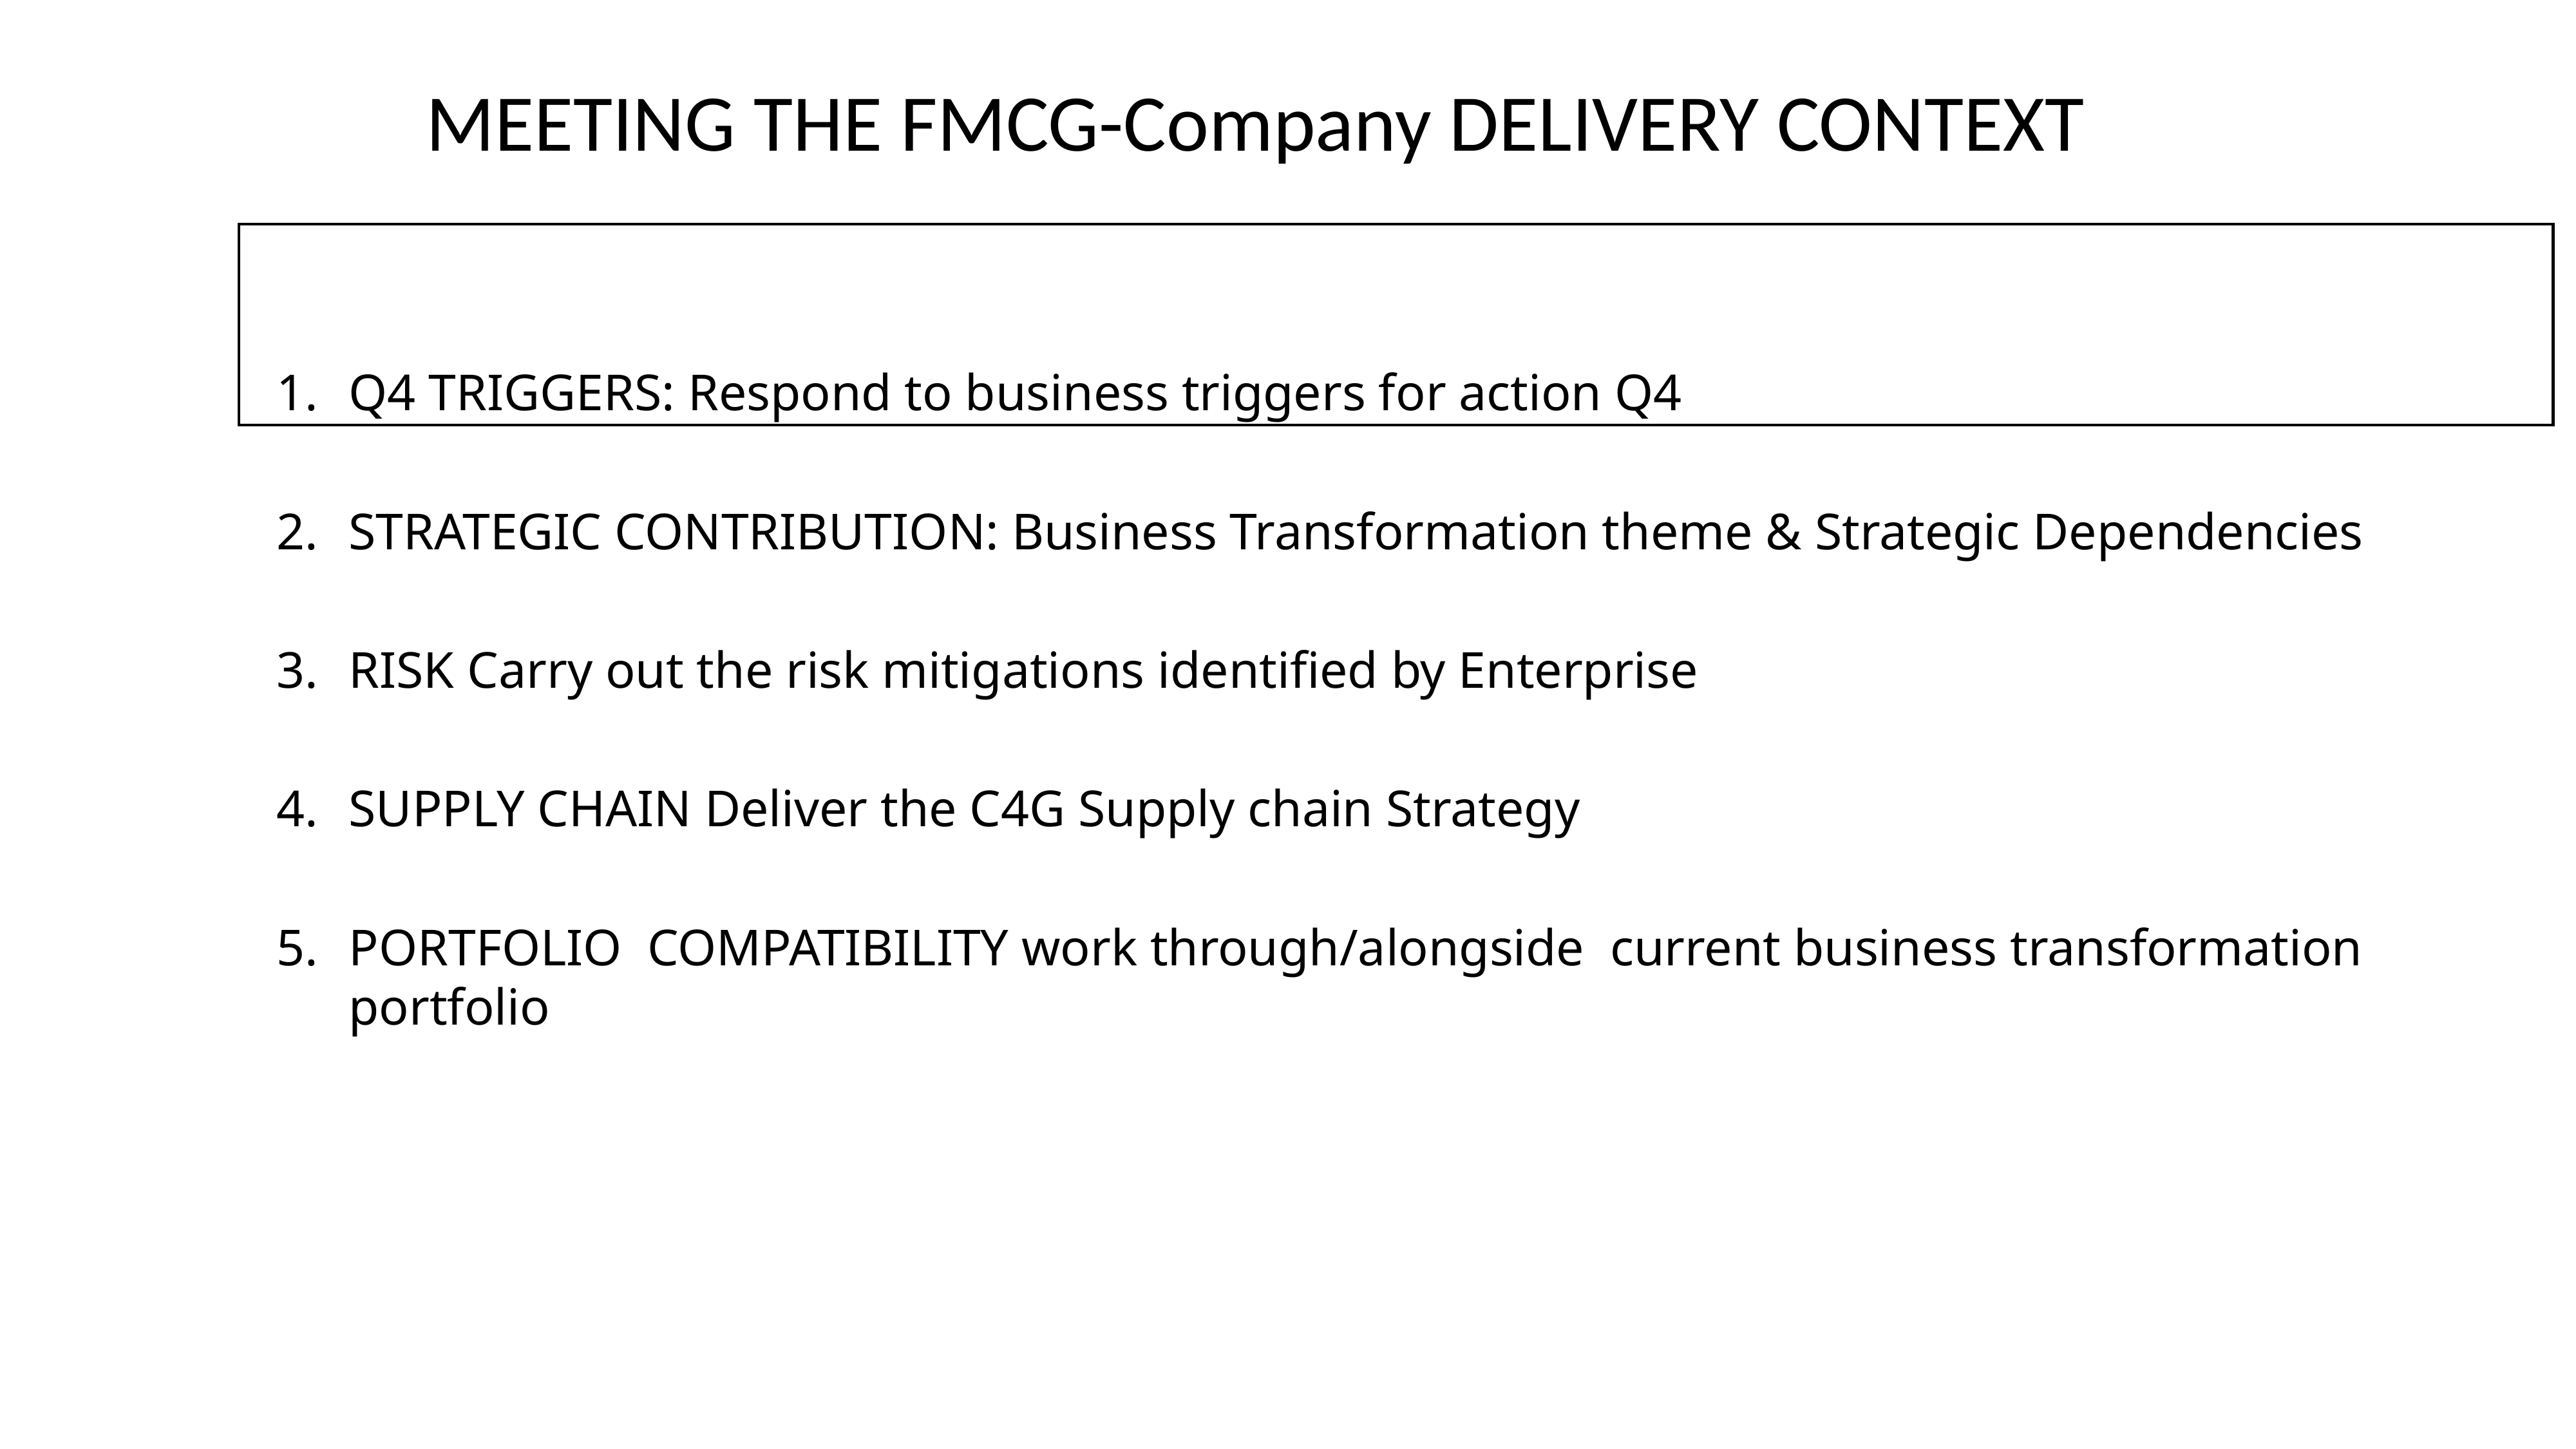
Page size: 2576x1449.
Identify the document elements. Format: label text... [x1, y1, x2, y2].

text_box [238, 223, 2553, 426]
text_box Q4 TRIGGERS: Respond to business triggers for action Q4 STRATEGIC CONTRIBUTION: Business Transformation theme & Strategic Dependencies RISK Carry out the risk mitigations identified by Enterprise SUPPLY CHAIN Deliver the C4G Supply chain Strategy PORTFOLIO COMPATIBILITY work through/alongside current business transformation portfolio [270, 426, 2544, 1179]
title MEETING THE FMCG-Company DELIVERY CONTEXT [386, 0, 2126, 223]
